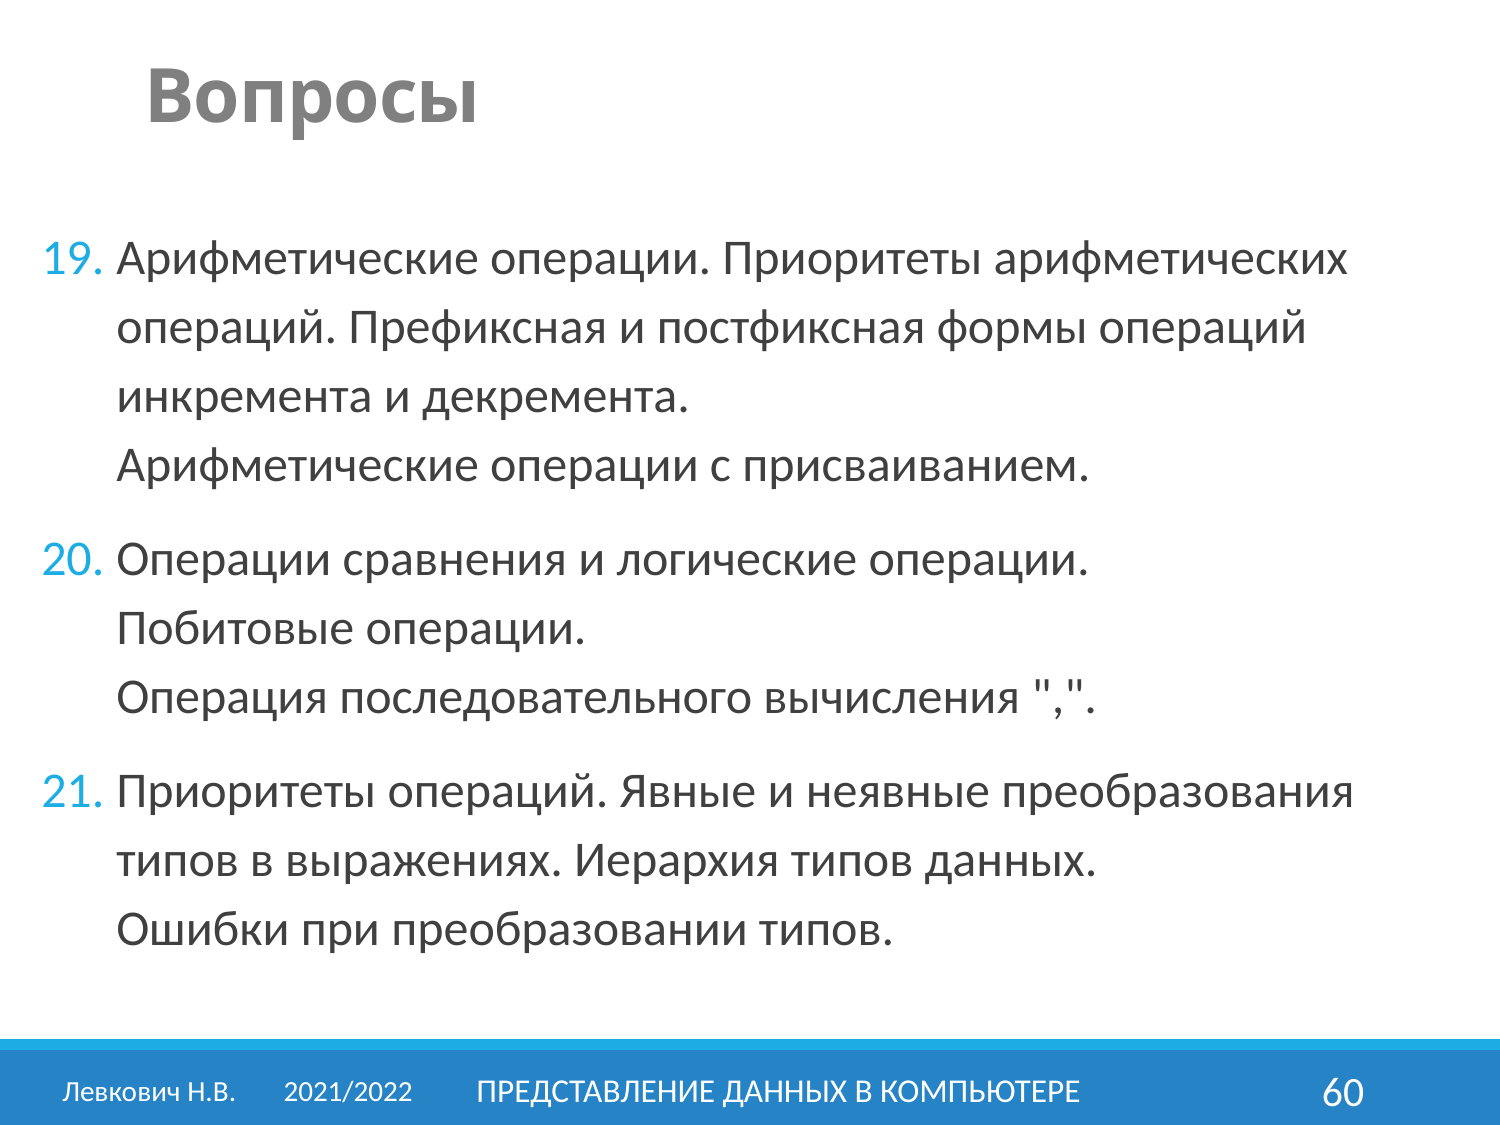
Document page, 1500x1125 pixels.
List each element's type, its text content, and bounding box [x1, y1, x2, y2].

slide_number 60 [1218, 1059, 1380, 1120]
list Арифметические операции. Приоритеты арифметических операций. Префиксная и постфиксная формы операций инкремента и декремента. Арифметические операции с присваиванием. Операции сравнения и логические операции. Побитовые операции. Операция последовательного вычисления ",". Приоритеты операций. Явные и неявные преобразования типов в выражениях. Иерархия типов данных. Ошибки при преобразовании типов. [41, 208, 1459, 965]
slide_number Левкович Н.В. 2021/2022 [47, 1059, 440, 1120]
text_box Вопросы [129, 39, 1459, 160]
footer Представление данных в компьютере [453, 1059, 1105, 1120]
